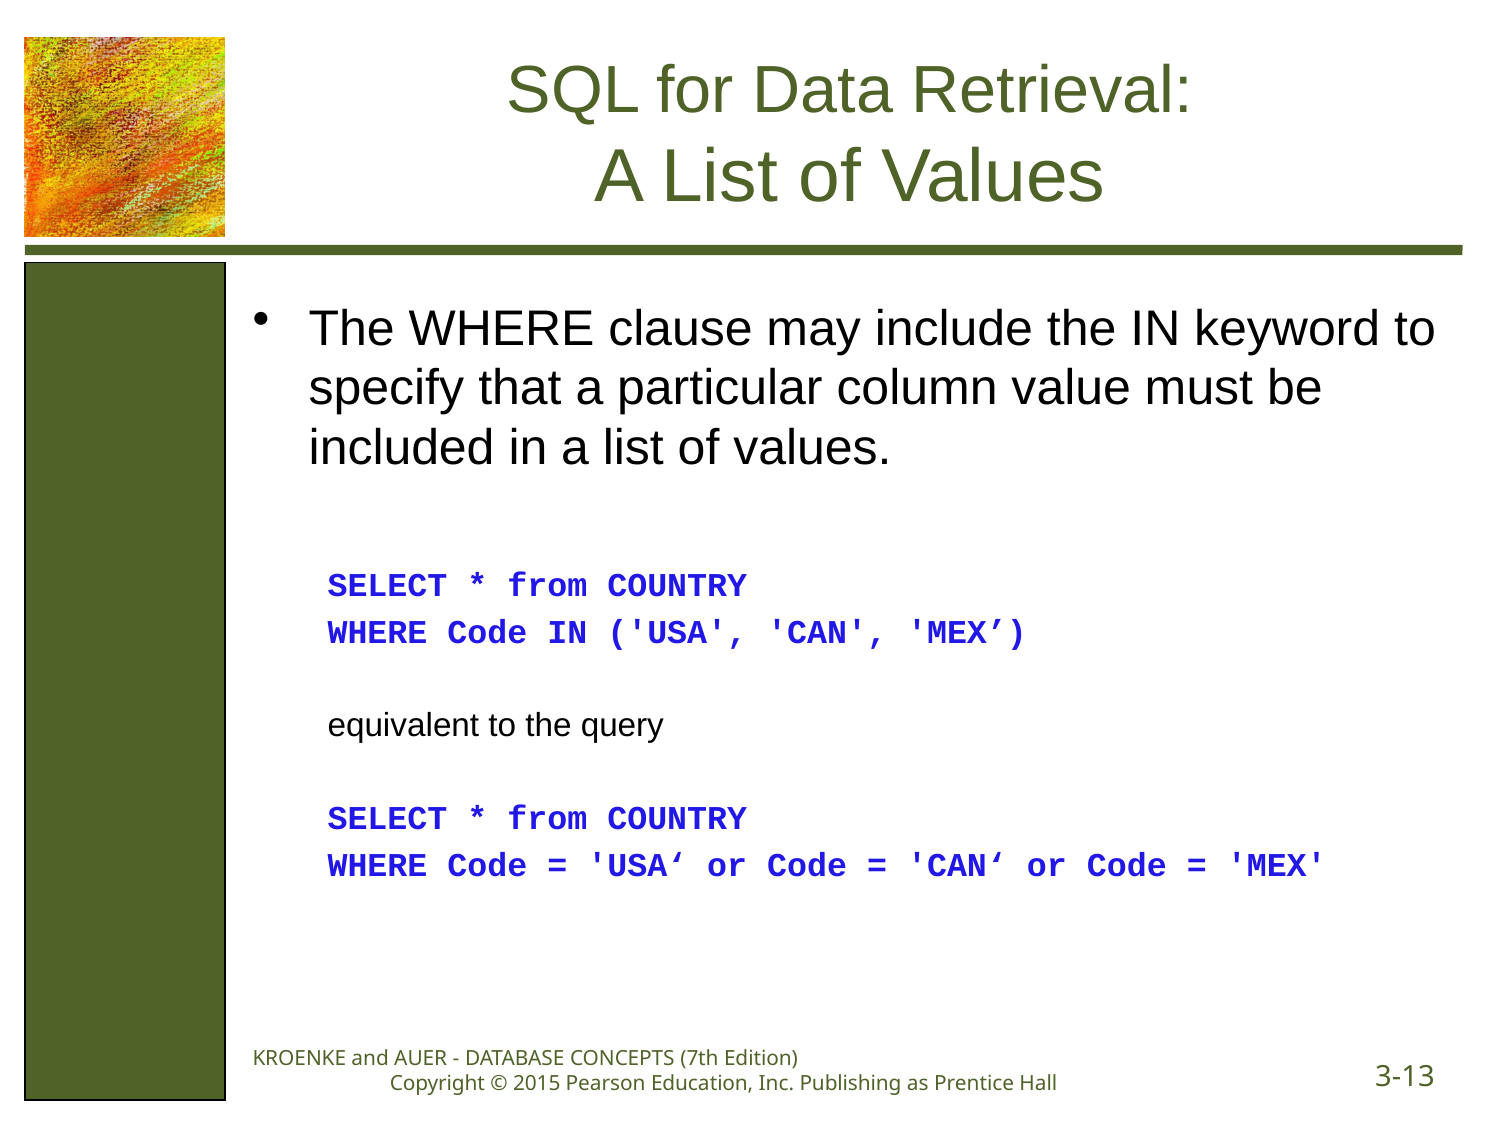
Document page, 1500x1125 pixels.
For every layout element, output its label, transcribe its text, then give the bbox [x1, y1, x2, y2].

list The WHERE clause may include the IN keyword to specify that a particular column value must be included in a list of values. SELECT * from COUNTRY WHERE Code IN ('USA', 'CAN', 'MEX’) equivalent to the query SELECT * from COUNTRY WHERE Code = 'USA‘ or Code = 'CAN‘ or Code = 'MEX' [237, 287, 1463, 1001]
footer KROENKE and AUER - DATABASE CONCEPTS (7th Edition) Copyright © 2015 Pearson Education, Inc. Publishing as Prentice Hall [237, 1037, 1088, 1104]
slide_number 3-13 [1287, 1049, 1451, 1103]
title SQL for Data Retrieval: A List of Values [237, 37, 1463, 226]
picture [24, 37, 225, 237]
